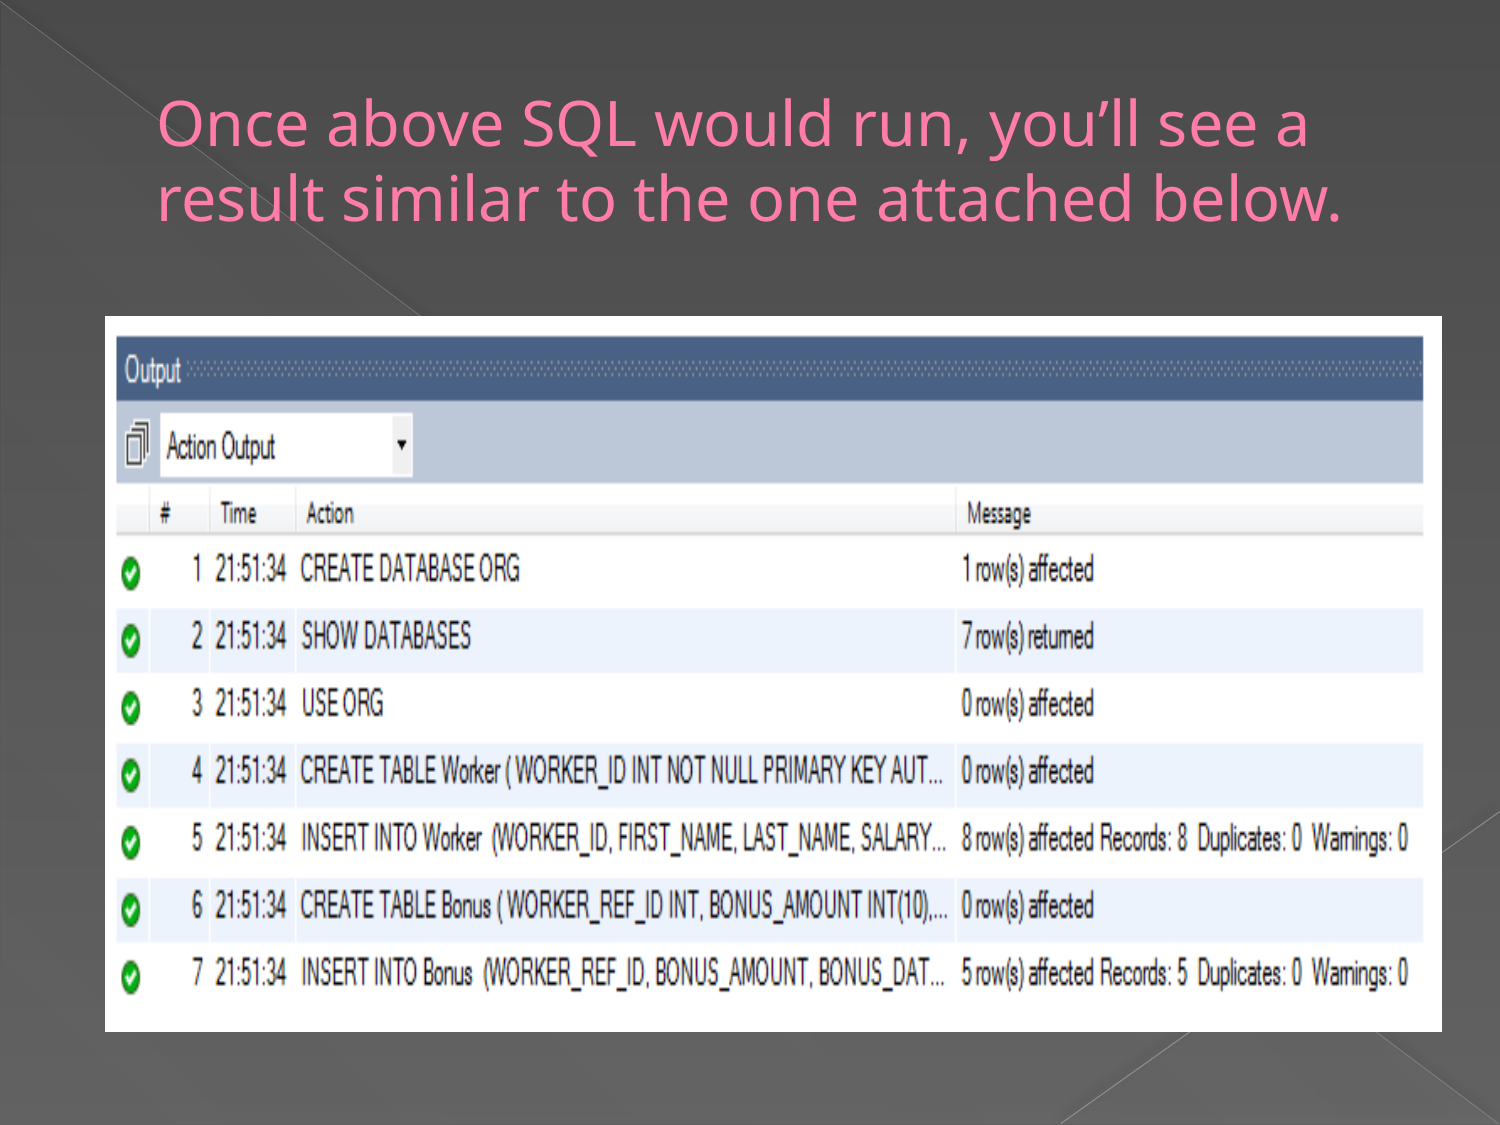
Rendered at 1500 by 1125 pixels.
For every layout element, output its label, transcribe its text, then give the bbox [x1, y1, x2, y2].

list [105, 316, 1442, 1032]
title Once above SQL would run, you’ll see a result similar to the one attached below. [75, 43, 1425, 274]
